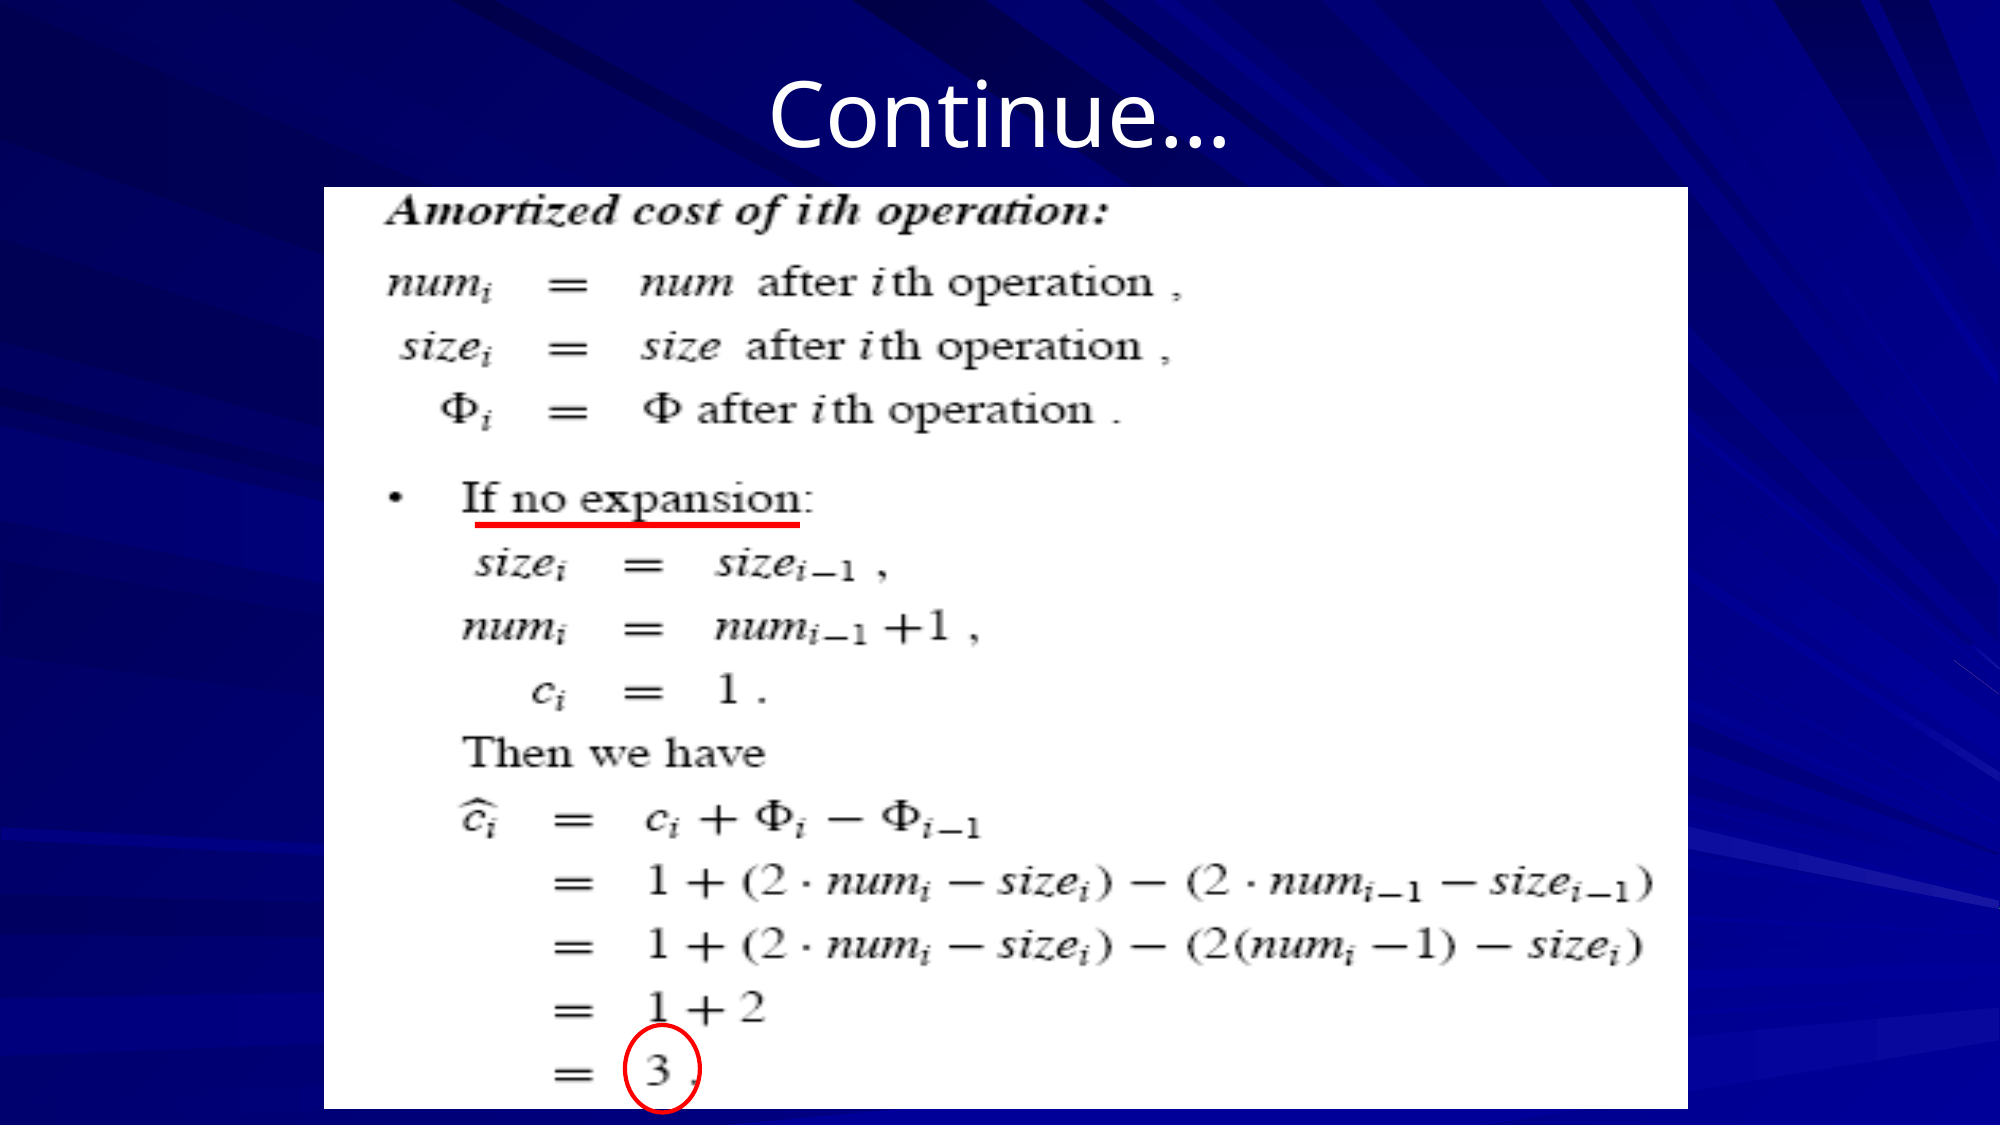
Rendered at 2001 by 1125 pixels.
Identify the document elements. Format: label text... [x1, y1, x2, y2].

title Continue… [324, 45, 1676, 176]
picture [324, 187, 1688, 1110]
